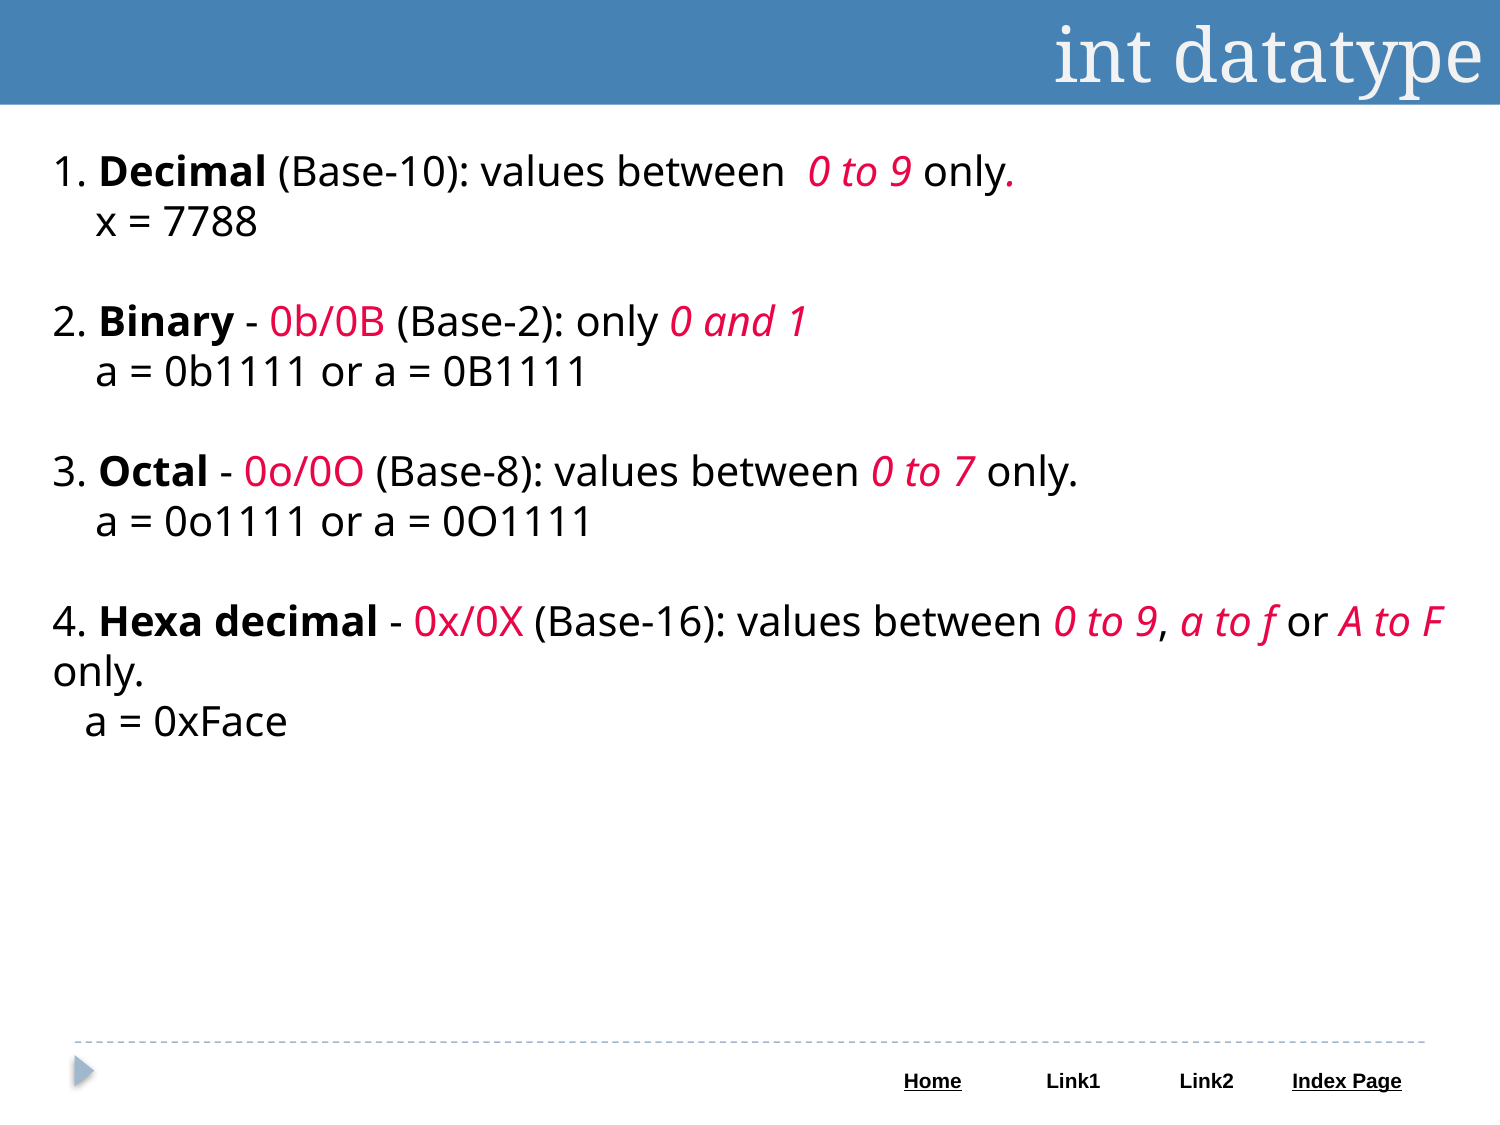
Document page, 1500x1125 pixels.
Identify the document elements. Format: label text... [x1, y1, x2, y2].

text_box 1. Decimal (Base-10): values between 0 to 9 only. x = 7788 2. Binary - 0b/0B (Base-2): only 0 and 1 a = 0b1111 or a = 0B1111 3. Octal - 0o/0O (Base-8): values between 0 to 7 only. a = 0o1111 or a = 0O1111 4. Hexa decimal - 0x/0X (Base-16): values between 0 to 9, a to f or A to F only. a = 0xFace [37, 137, 1463, 753]
text_box int datatype [0, 0, 1500, 105]
